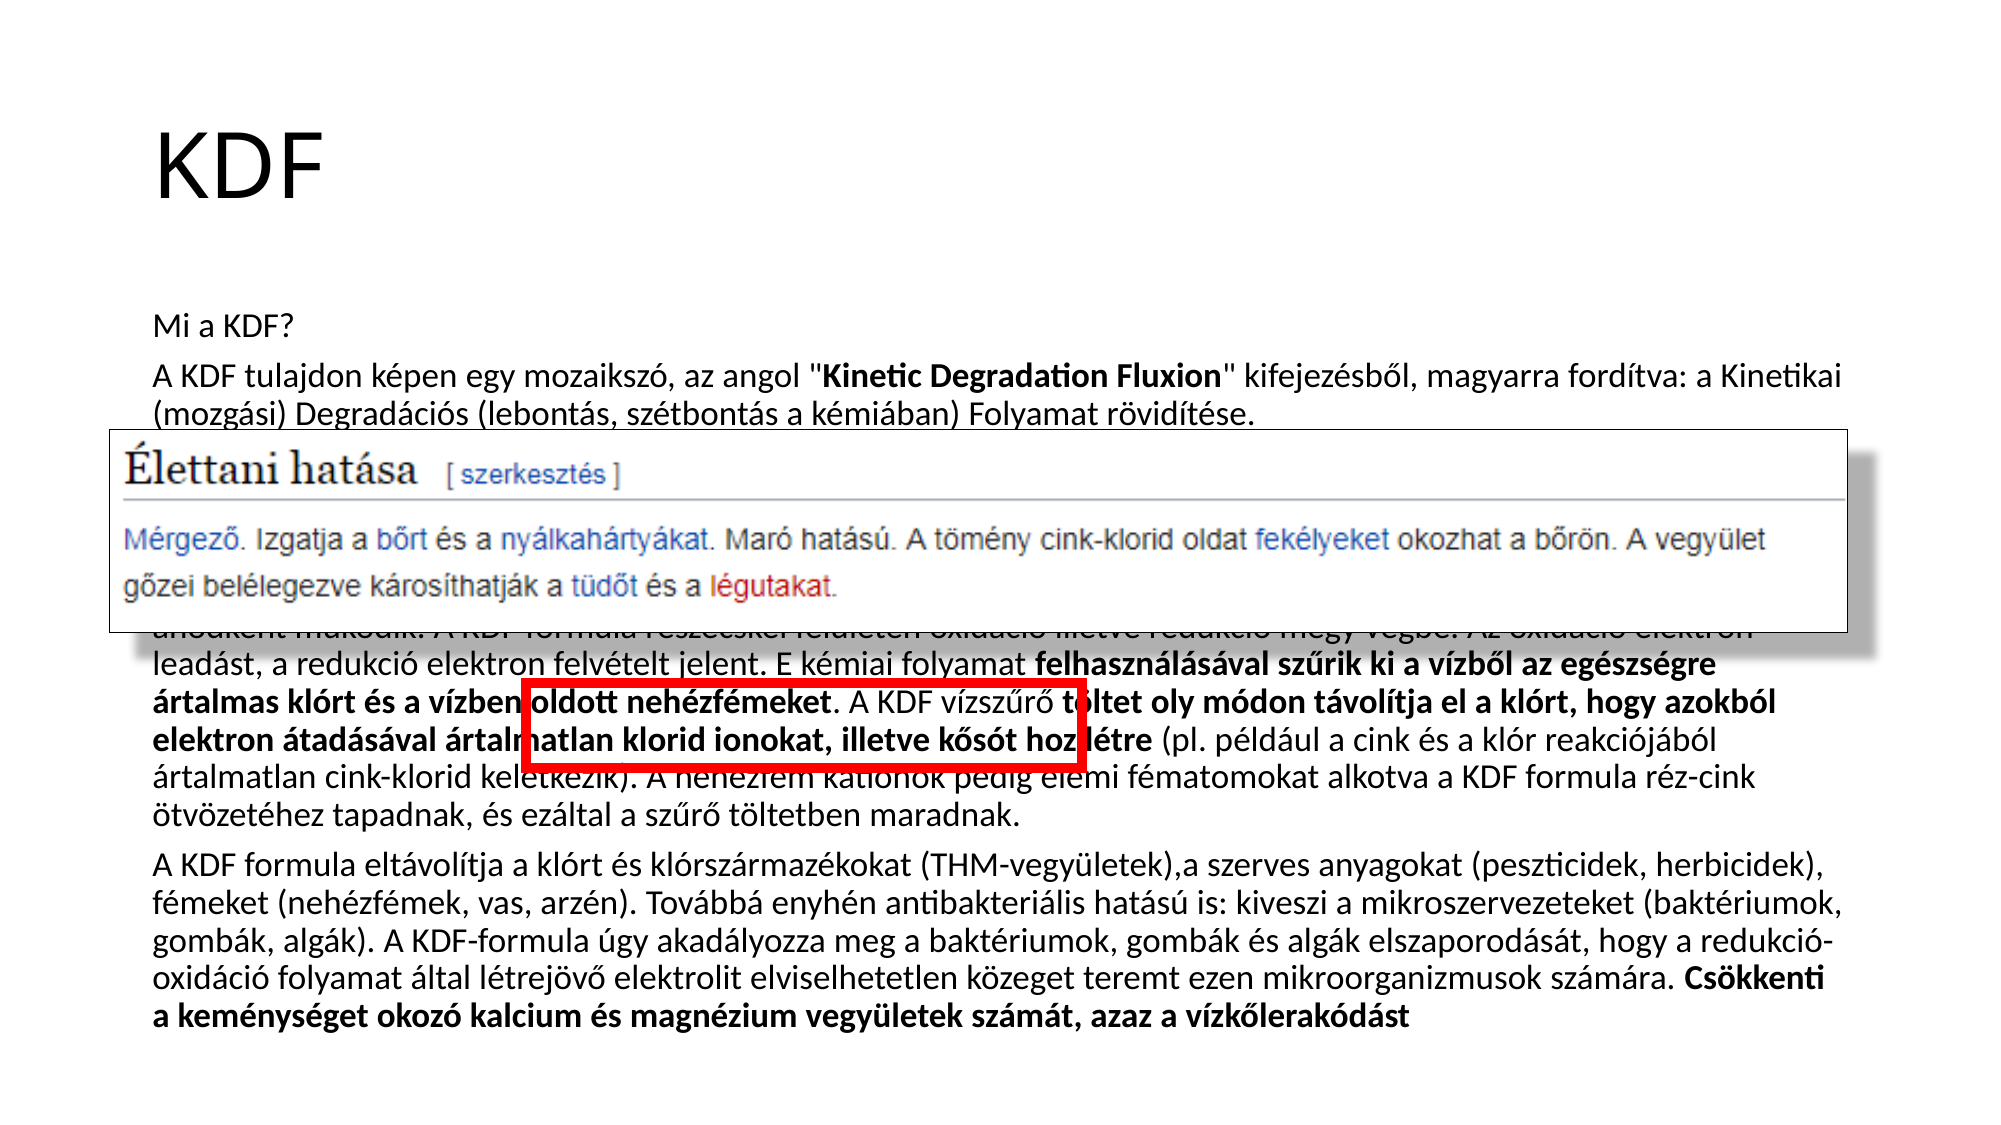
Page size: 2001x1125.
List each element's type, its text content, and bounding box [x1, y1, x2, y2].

text_box [525, 682, 1083, 769]
title KDF [137, 59, 1863, 278]
list Mi a KDF? A KDF tulajdon képen egy mozaikszó, az angol "Kinetic Degradation Fluxion" kifejezésből, magyarra fordítva: a Kinetikai (mozgási) Degradációs (lebontás, szétbontás a kémiában) Folyamat rövidítése. Egyrészt beszélhetünk KDF technológiáról, másrészt KDF töltetről. A KDF-technológia egy folyadékkezelési eljárás és a KDF töltet pedig egy szabadalmaztatott vízkezelési anyag a víz és szennyvízkezeléshez. A KDF, mint anyag egy nagy tisztaságú réz-cink ötvözet. Színe miatt gyakran nevezik "gold sand", azaz "arany homok"-nak. A KDF-víztiszítás a redox (redukció-oxidáció) kémiai folyamaton alapszik. A redukció-oxidációban a réz katódként, a cink anódként működik. A KDF formula részecskéi felületén oxidáció illetve redukció megy végbe. Az oxidáció elektron leadást, a redukció elektron felvételt jelent. E kémiai folyamat felhasználásával szűrik ki a vízből az egészségre ártalmas klórt és a vízben oldott nehézfémeket. A KDF vízszűrő töltet oly módon távolítja el a klórt, hogy azokból elektron átadásával ártalmatlan klorid ionokat, illetve kősót hoz létre (pl. például a cink és a klór reakciójából ártalmatlan cink-klorid keletkezik). A nehézfém kationok pedig elemi fématomokat alkotva a KDF formula réz-cink ötvözetéhez tapadnak, és ezáltal a szűrő töltetben maradnak. A KDF formula eltávolítja a klórt és klórszármazékokat (THM-vegyületek),a szerves anyagokat (peszticidek, herbicidek), fémeket (nehézfémek, vas, arzén). Továbbá enyhén antibakteriális hatású is: kiveszi a mikroszervezeteket (baktériumok, gombák, algák). A KDF-formula úgy akadályozza meg a baktériumok, gombák és algák elszaporodását, hogy a redukció-oxidáció folyamat által létrejövő elektrolit elviselhetetlen közeget teremt ezen mikroorganizmusok számára. Csökkenti a keménységet okozó kalcium és magnézium vegyületek számát, azaz a vízkőlerakódást [137, 299, 1863, 447]
list Mi a KDF? A KDF tulajdon képen egy mozaikszó, az angol "Kinetic Degradation Fluxion" kifejezésből, magyarra fordítva: a Kinetikai (mozgási) Degradációs (lebontás, szétbontás a kémiában) Folyamat rövidítése. Egyrészt beszélhetünk KDF technológiáról, másrészt KDF töltetről. A KDF-technológia egy folyadékkezelési eljárás és a KDF töltet pedig egy szabadalmaztatott vízkezelési anyag a víz és szennyvízkezeléshez. A KDF, mint anyag egy nagy tisztaságú réz-cink ötvözet. Színe miatt gyakran nevezik "gold sand", azaz "arany homok"-nak. A KDF-víztiszítás a redox (redukció-oxidáció) kémiai folyamaton alapszik. A redukció-oxidációban a réz katódként, a cink anódként működik. A KDF formula részecskéi felületén oxidáció illetve redukció megy végbe. Az oxidáció elektron leadást, a redukció elektron felvételt jelent. E kémiai folyamat felhasználásával szűrik ki a vízből az egészségre ártalmas klórt és a vízben oldott nehézfémeket. A KDF vízszűrő töltet oly módon távolítja el a klórt, hogy azokból elektron átadásával ártalmatlan klorid ionokat, illetve kősót hoz létre (pl. például a cink és a klór reakciójából ártalmatlan cink-klorid keletkezik). A nehézfém kationok pedig elemi fématomokat alkotva a KDF formula réz-cink ötvözetéhez tapadnak, és ezáltal a szűrő töltetben maradnak. A KDF formula eltávolítja a klórt és klórszármazékokat (THM-vegyületek),a szerves anyagokat (peszticidek, herbicidek), fémeket (nehézfémek, vas, arzén). Továbbá enyhén antibakteriális hatású is: kiveszi a mikroszervezeteket (baktériumok, gombák, algák). A KDF-formula úgy akadályozza meg a baktériumok, gombák és algák elszaporodását, hogy a redukció-oxidáció folyamat által létrejövő elektrolit elviselhetetlen közeget teremt ezen mikroorganizmusok számára. Csökkenti a keménységet okozó kalcium és magnézium vegyületek számát, azaz a vízkőlerakódást [137, 664, 1863, 1067]
picture [109, 429, 1848, 633]
